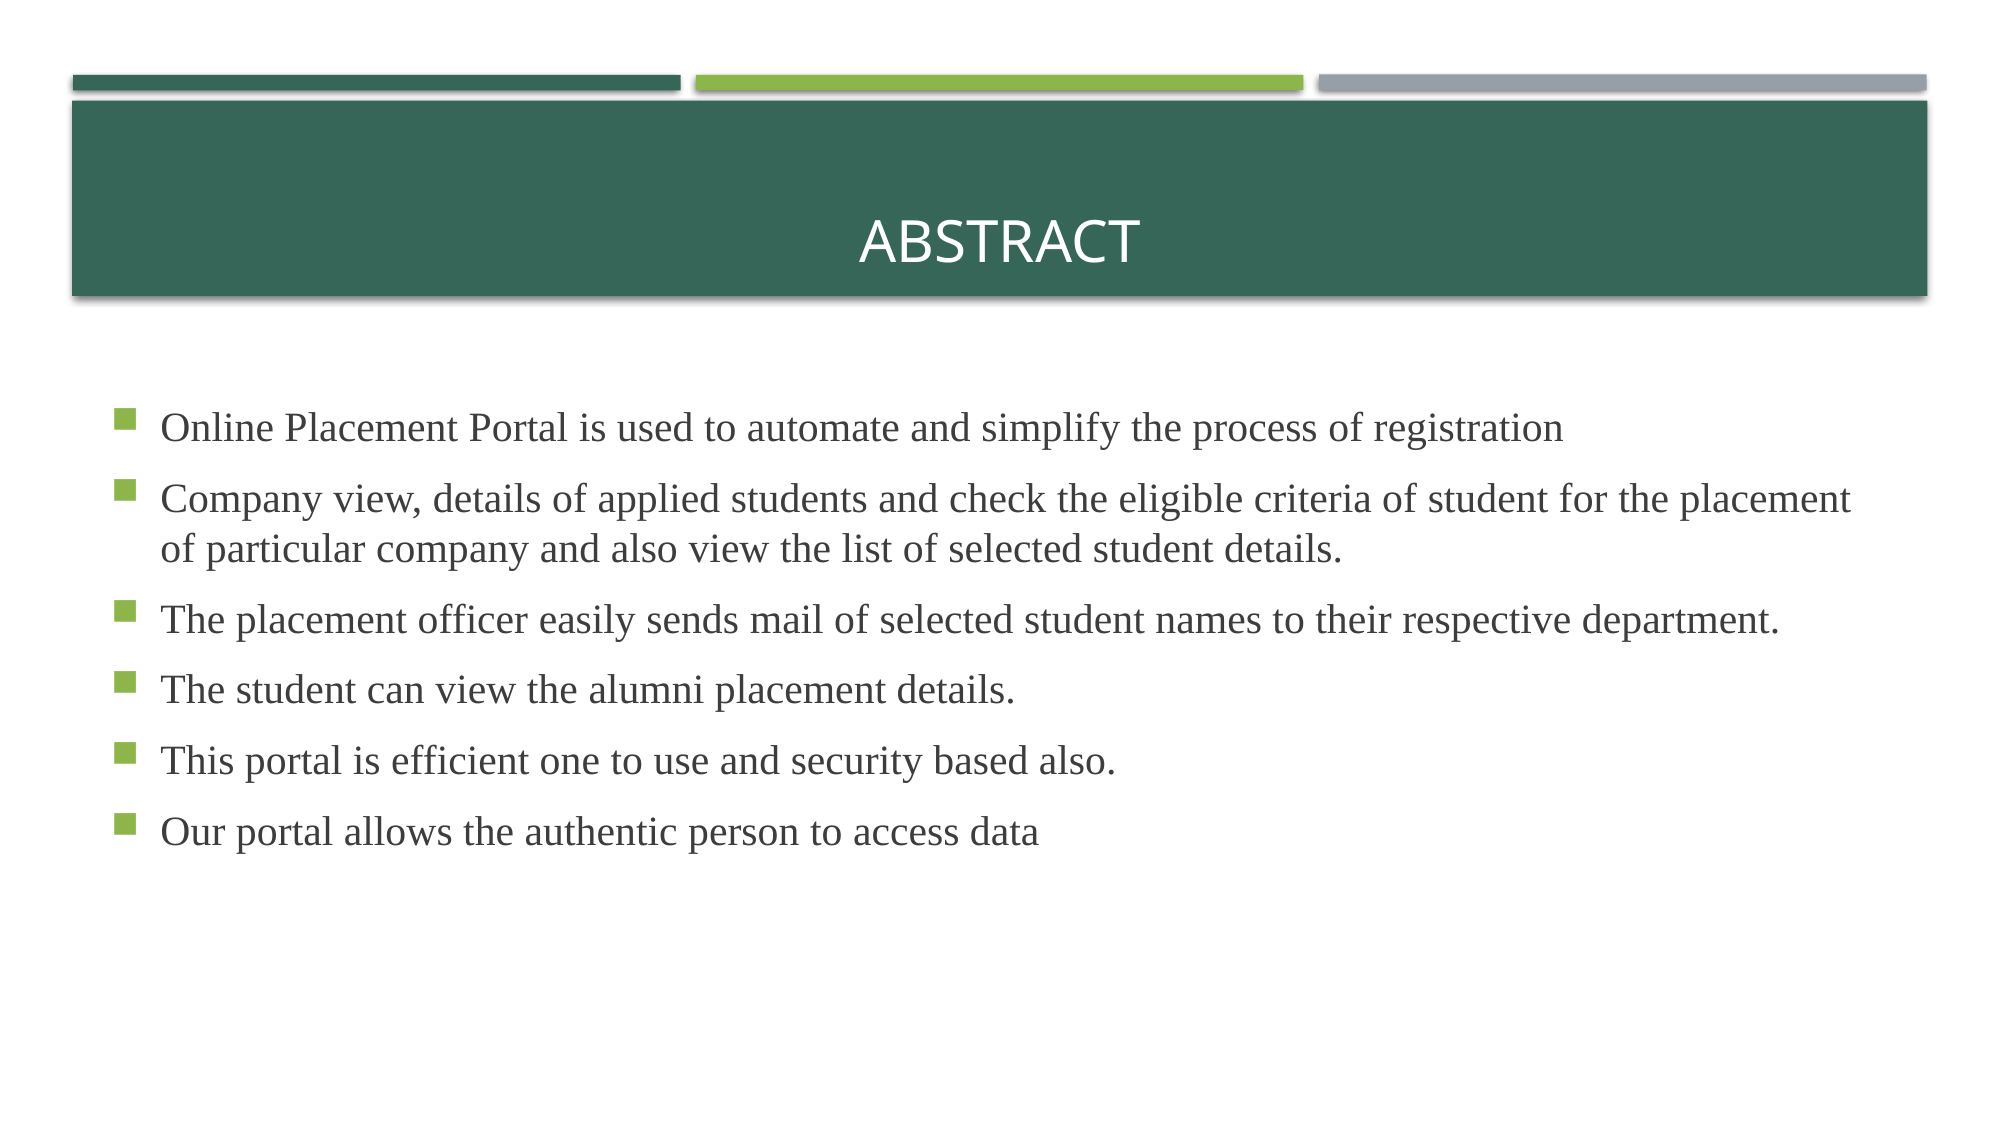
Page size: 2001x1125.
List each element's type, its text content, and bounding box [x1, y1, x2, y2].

title Abstract [95, 115, 1905, 282]
list Online Placement Portal is used to automate and simplify the process of registration Company view, details of applied students and check the eligible criteria of student for the placement of particular company and also view the list of selected student details. The placement officer easily sends mail of selected student names to their respective department. The student can view the alumni placement details. This portal is efficient one to use and security based also. Our portal allows the authentic person to access data [95, 357, 1905, 962]
